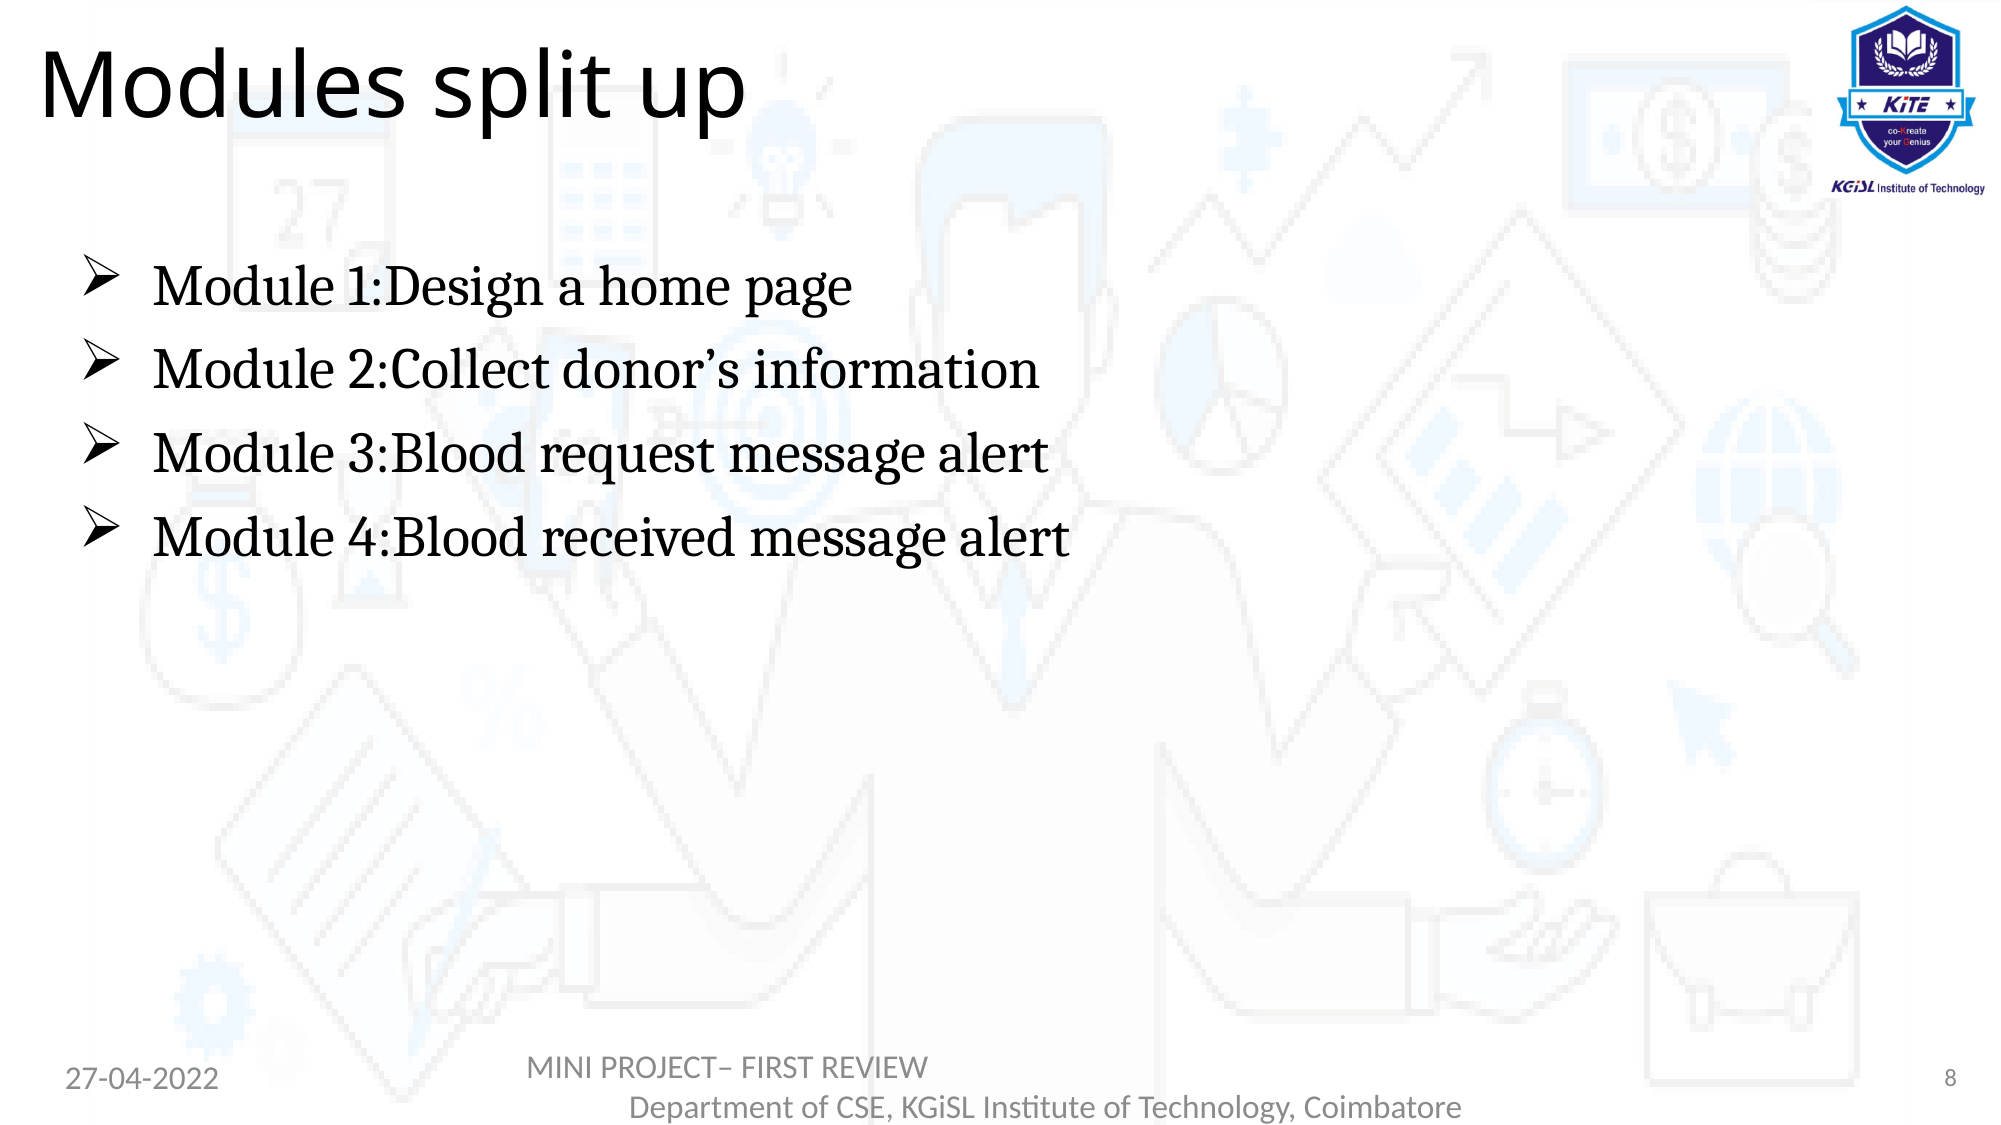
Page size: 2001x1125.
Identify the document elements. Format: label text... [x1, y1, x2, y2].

footer MINI PROJECT– FIRST REVIEW Department of CSE, KGiSL Institute of Technology, Coimbatore [495, 1055, 1605, 1115]
picture [1812, 0, 2000, 198]
slide_number 8 [1880, 1046, 1973, 1107]
title Modules split up [22, 18, 1748, 157]
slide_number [49, 1046, 268, 1107]
list Module 1:Design a home page Module 2:Collect donor’s information Module 3:Blood request message alert Module 4:Blood received message alert [49, 156, 1775, 1018]
